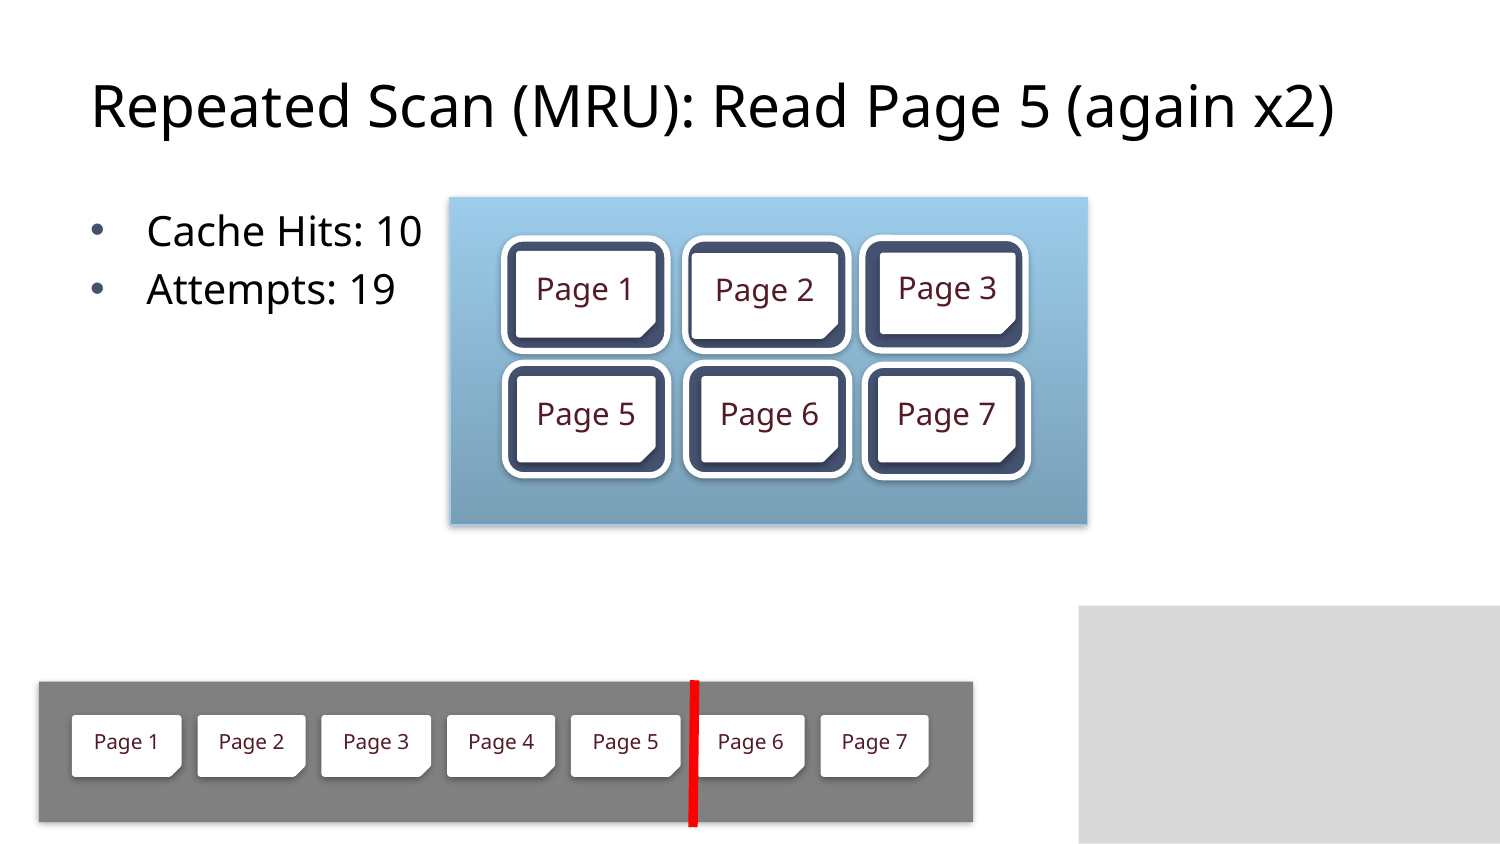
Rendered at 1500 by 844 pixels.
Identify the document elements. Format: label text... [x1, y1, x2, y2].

text_box Frame [682, 360, 853, 479]
text_box Page 7 [820, 715, 929, 777]
text_box Page 1 [516, 250, 656, 338]
text_box Page 5 [517, 376, 656, 463]
list Cache Hits: 10 Attempts: 19 [75, 196, 1425, 754]
text_box Page 1 [71, 715, 182, 777]
text_box Frame [501, 360, 672, 479]
text_box Frame [501, 235, 671, 355]
text_box Page 2 [691, 253, 839, 339]
text_box [38, 681, 689, 823]
text_box Page 5 [570, 715, 681, 777]
text_box Page 3 [879, 252, 1016, 335]
text_box Frame [859, 234, 1029, 354]
text_box Page 6 [701, 715, 805, 777]
text_box Page 2 [197, 715, 306, 777]
text_box Page 4 [447, 715, 556, 777]
title Repeated Scan (MRU): Read Page 5 (again x2) [75, 33, 1425, 175]
text_box [450, 197, 1088, 525]
text_box Frame [861, 361, 1032, 481]
text_box Page 3 [321, 715, 432, 777]
text_box [700, 681, 974, 823]
text_box Page 6 [701, 376, 839, 463]
text_box Page 7 [878, 376, 1016, 463]
text_box Frame [682, 235, 852, 355]
